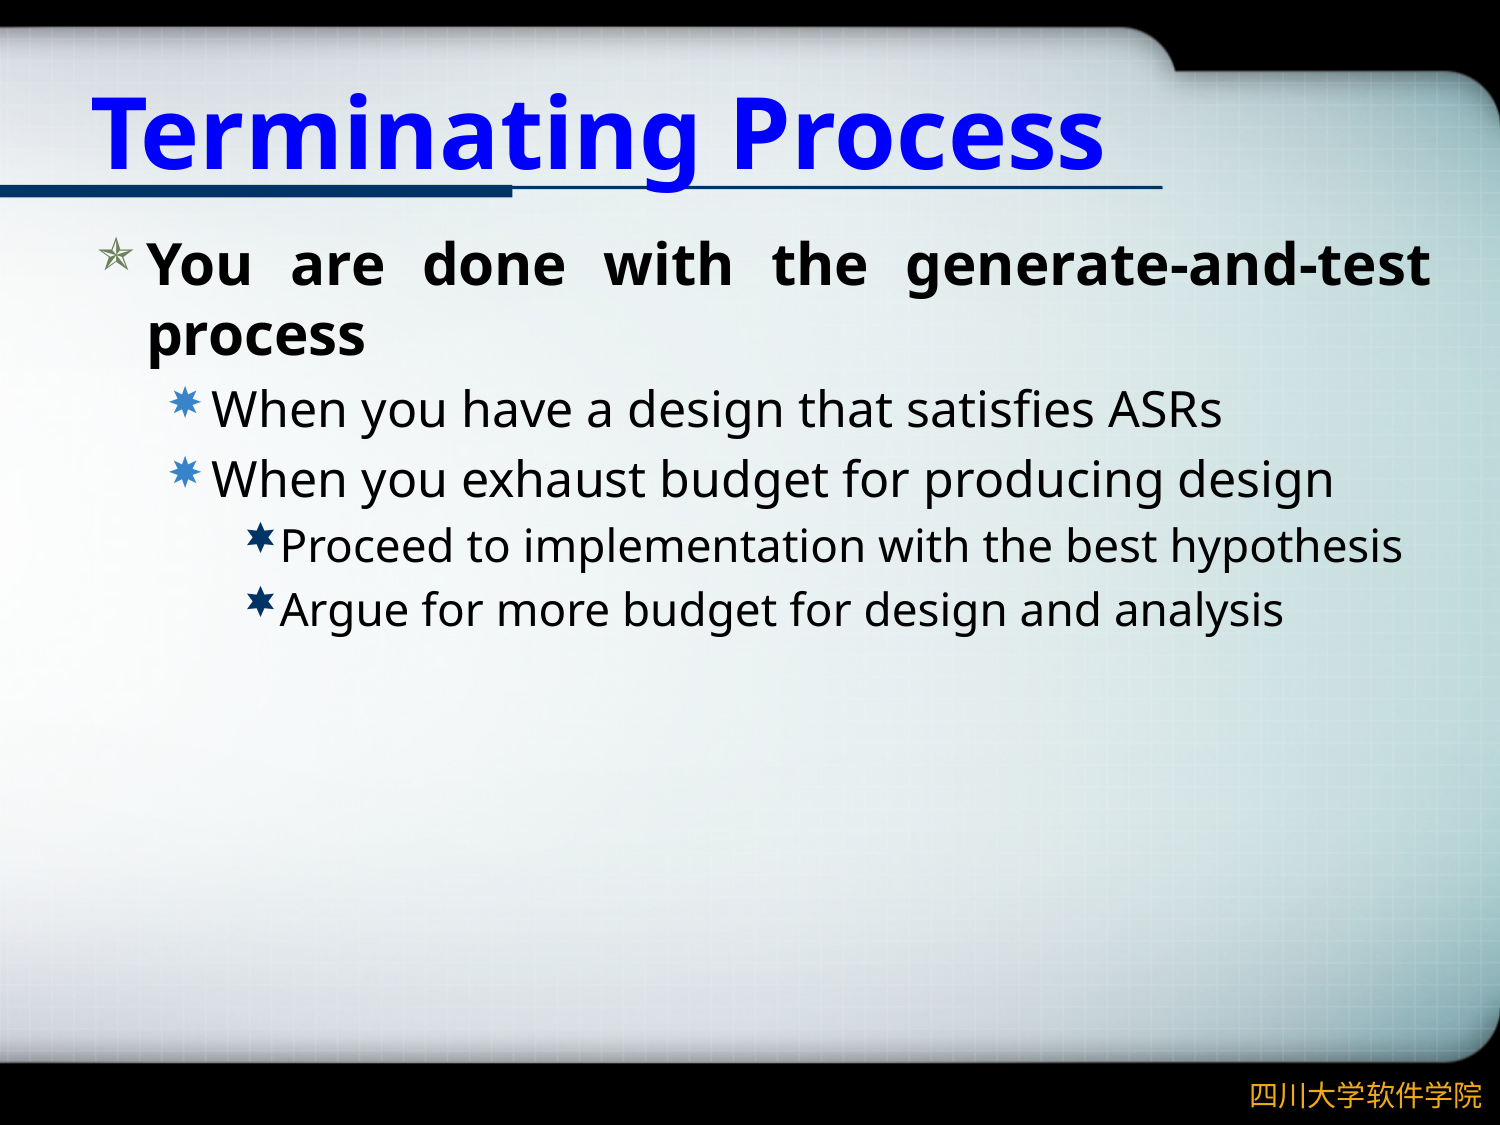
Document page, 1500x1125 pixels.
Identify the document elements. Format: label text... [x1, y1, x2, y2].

list You are done with the generate-and-test process When you have a design that satisfies ASRs When you exhaust budget for producing design Proceed to implementation with the best hypothesis Argue for more budget for design and analysis [75, 219, 1447, 1083]
title Terminating Process [75, 78, 1500, 180]
picture [0, 0, 1500, 1125]
